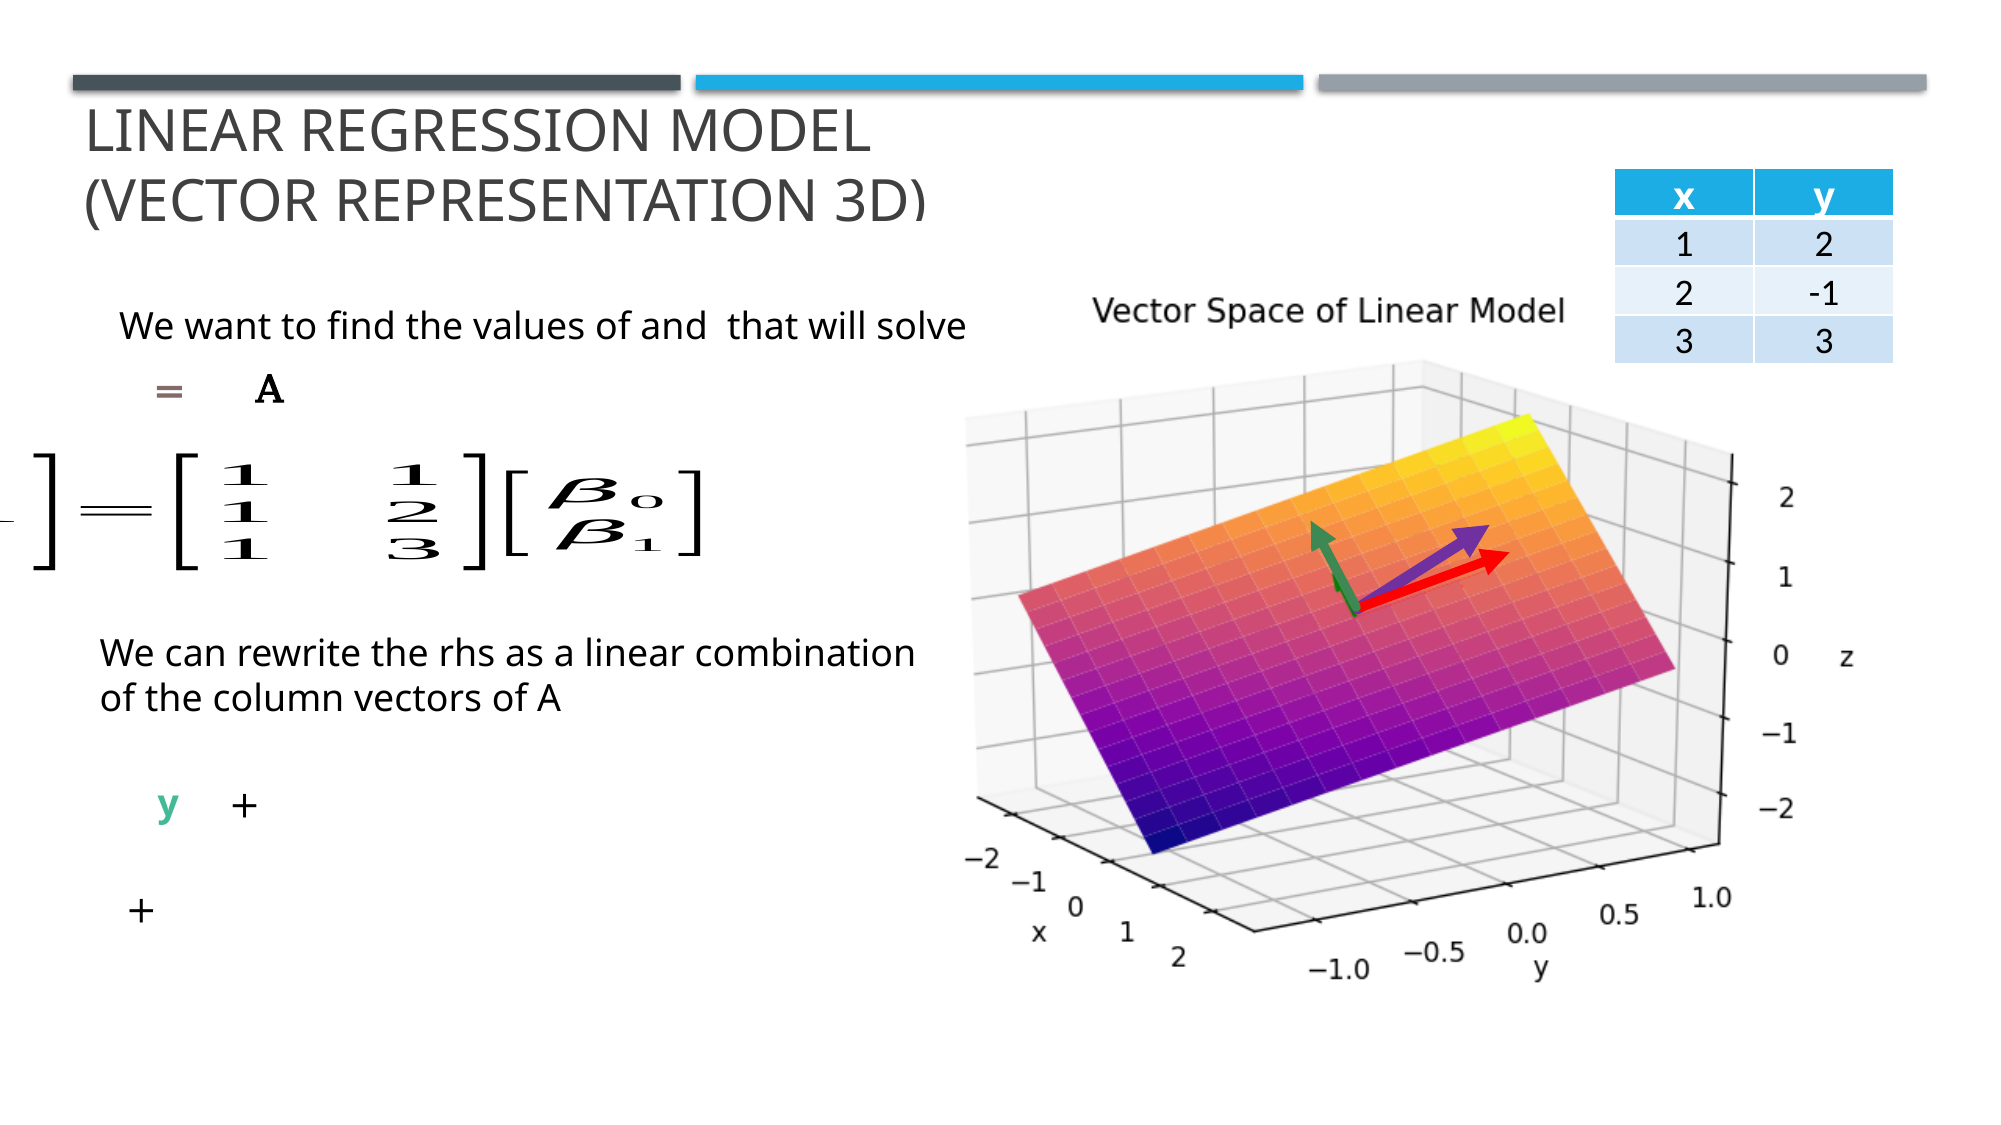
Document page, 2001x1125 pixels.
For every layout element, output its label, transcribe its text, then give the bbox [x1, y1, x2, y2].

text_box We can rewrite the rhs as a linear combination of the column vectors of A [84, 621, 867, 726]
title linear Regression Model (Vector Representation 3D) [69, 45, 1879, 241]
table_header x [1615, 169, 1753, 215]
table_header y [1755, 169, 1893, 215]
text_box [873, 220, 1887, 1043]
